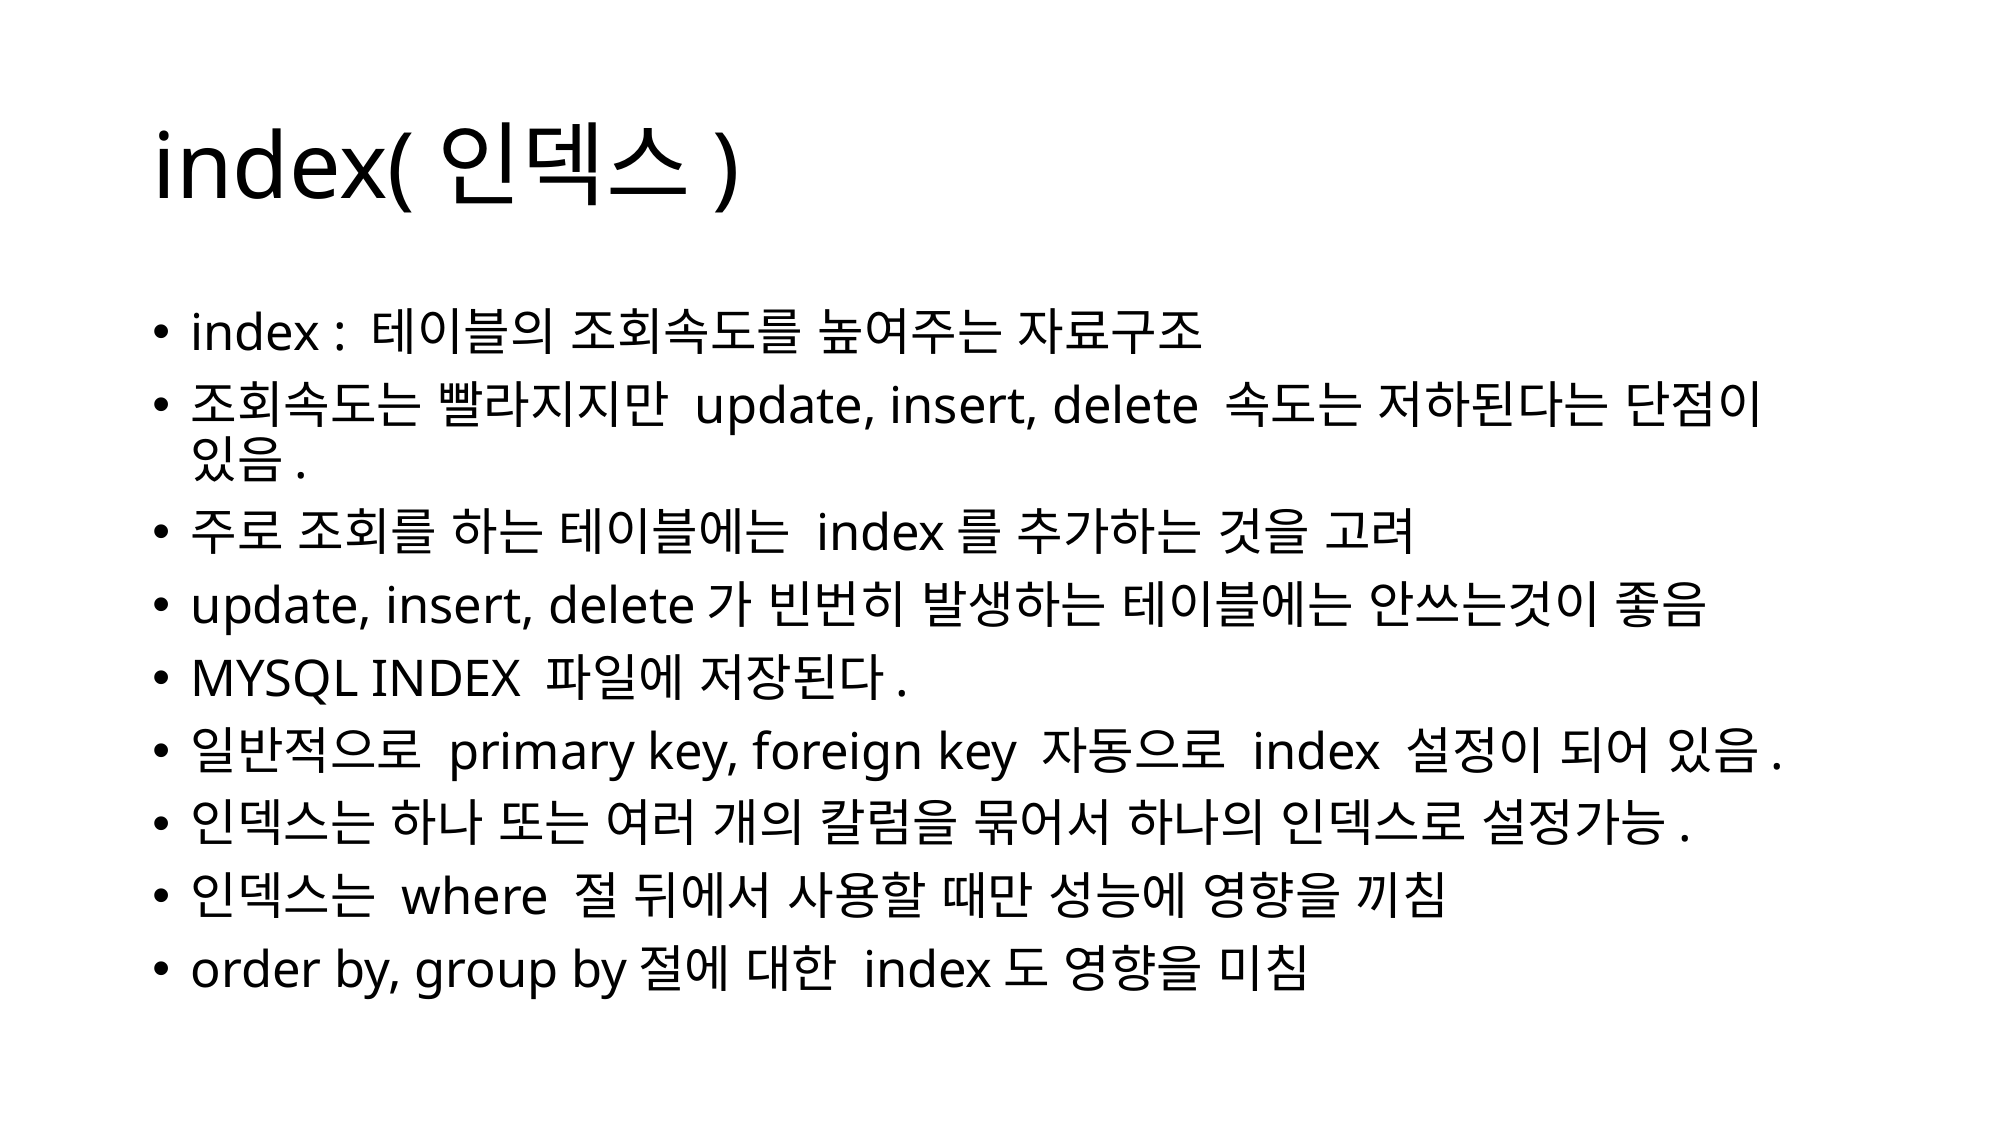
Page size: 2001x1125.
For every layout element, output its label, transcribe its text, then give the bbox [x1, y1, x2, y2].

title index(인덱스) [137, 59, 1863, 278]
list index : 테이블의 조회속도를 높여주는 자료구조 조회속도는 빨라지지만 update, insert, delete 속도는 저하된다는 단점이 있음. 주로 조회를 하는 테이블에는 index를 추가하는 것을 고려 update, insert, delete가 빈번히 발생하는 테이블에는 안쓰는것이 좋음 MYSQL INDEX 파일에 저장된다. 일반적으로 primary key, foreign key 자동으로 index 설정이 되어 있음. 인덱스는 하나 또는 여러 개의 칼럼을 묶어서 하나의 인덱스로 설정가능. 인덱스는 where 절 뒤에서 사용할 때만 성능에 영향을 끼침 order by, group by절에 대한 index도 영향을 미침 [137, 299, 1863, 1014]
